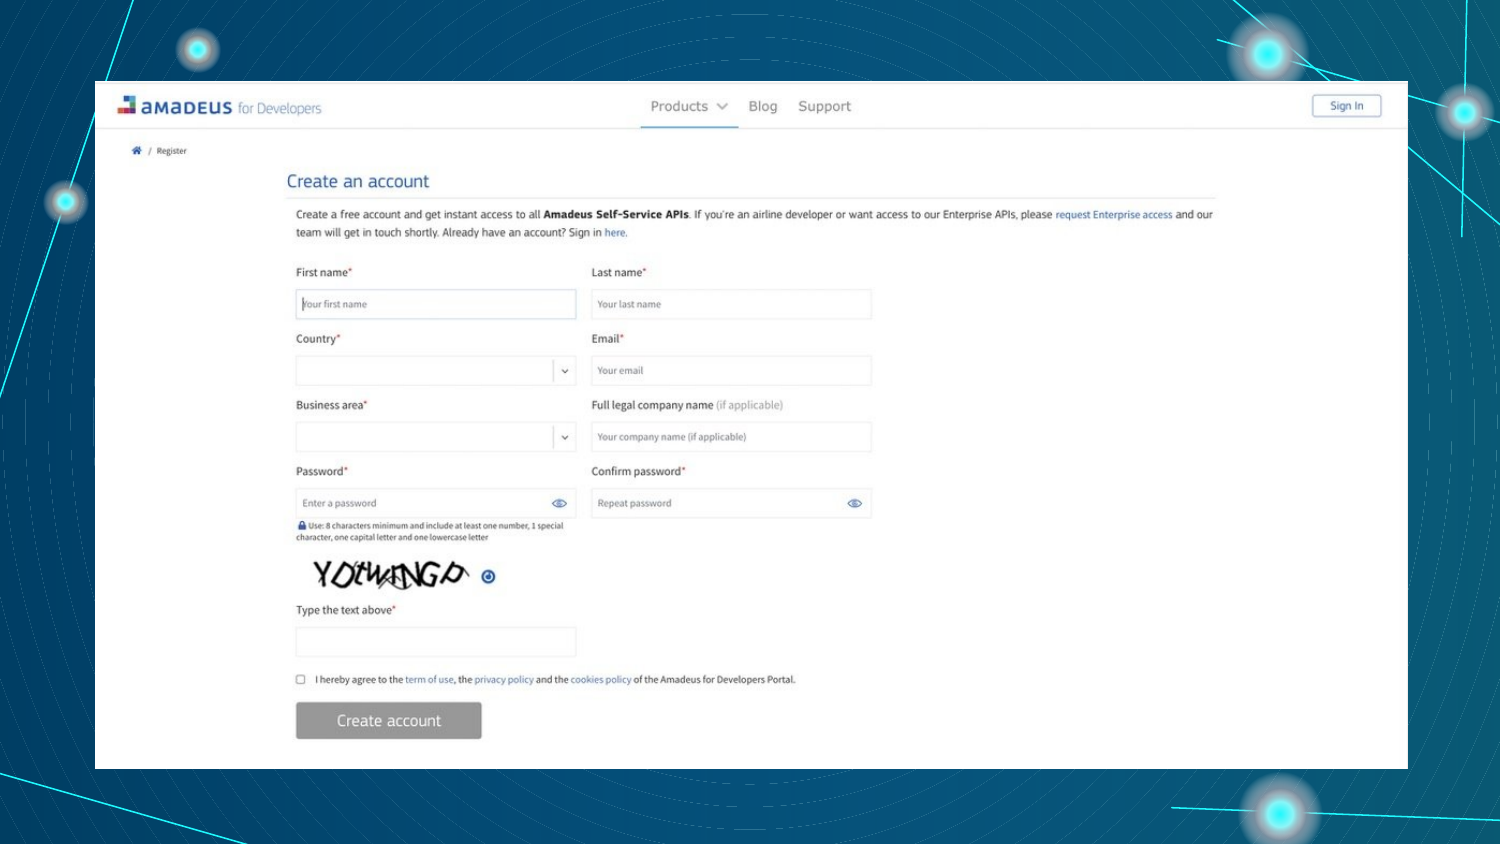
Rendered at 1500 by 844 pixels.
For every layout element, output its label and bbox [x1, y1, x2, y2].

picture [94, 81, 1408, 770]
